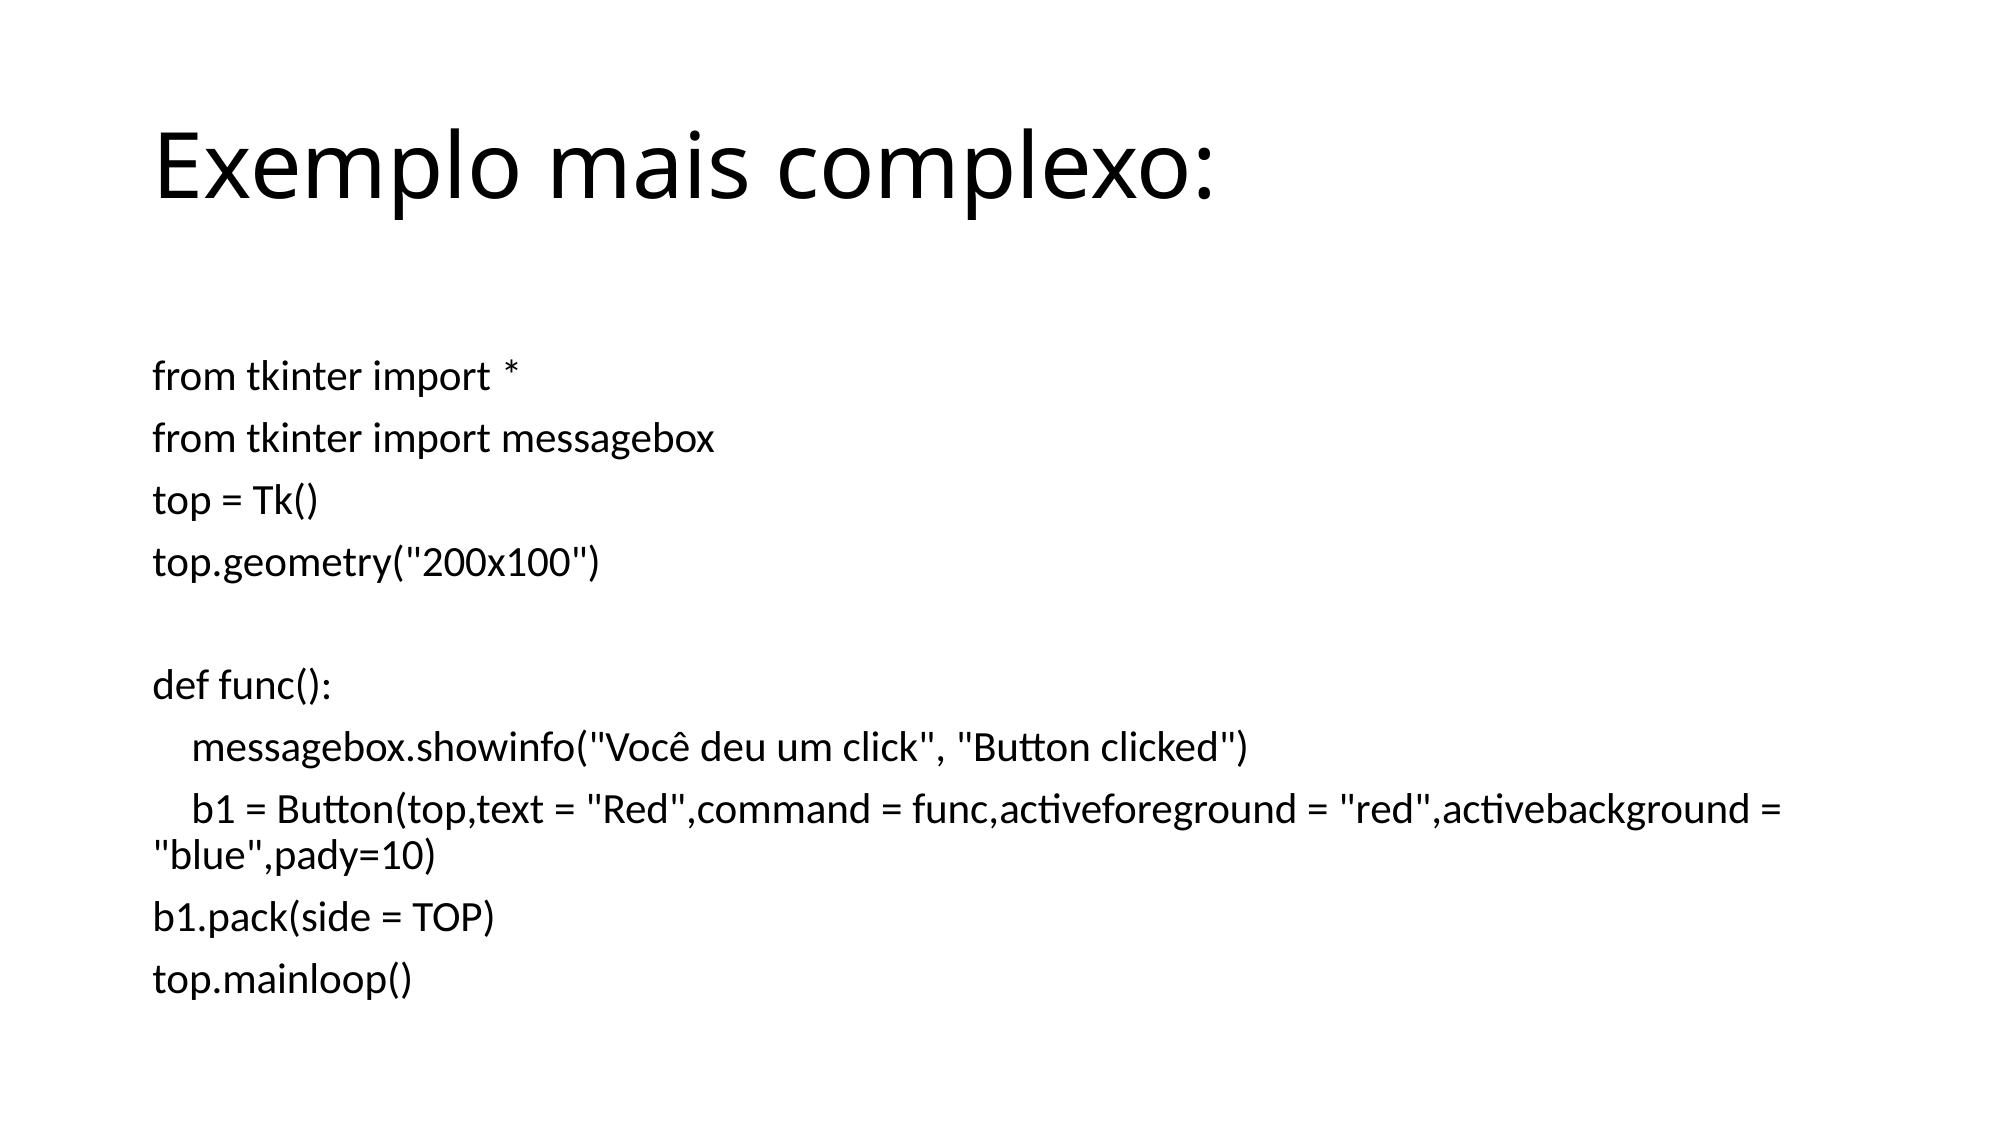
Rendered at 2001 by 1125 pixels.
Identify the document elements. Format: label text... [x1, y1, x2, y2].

list from tkinter import * from tkinter import messagebox top = Tk() top.geometry("200x100") def func(): messagebox.showinfo("Você deu um click", "Button clicked") b1 = Button(top,text = "Red",command = func,activeforeground = "red",activebackground = "blue",pady=10) b1.pack(side = TOP) top.mainloop() [137, 299, 1863, 1014]
title Exemplo mais complexo: [137, 59, 1863, 278]
